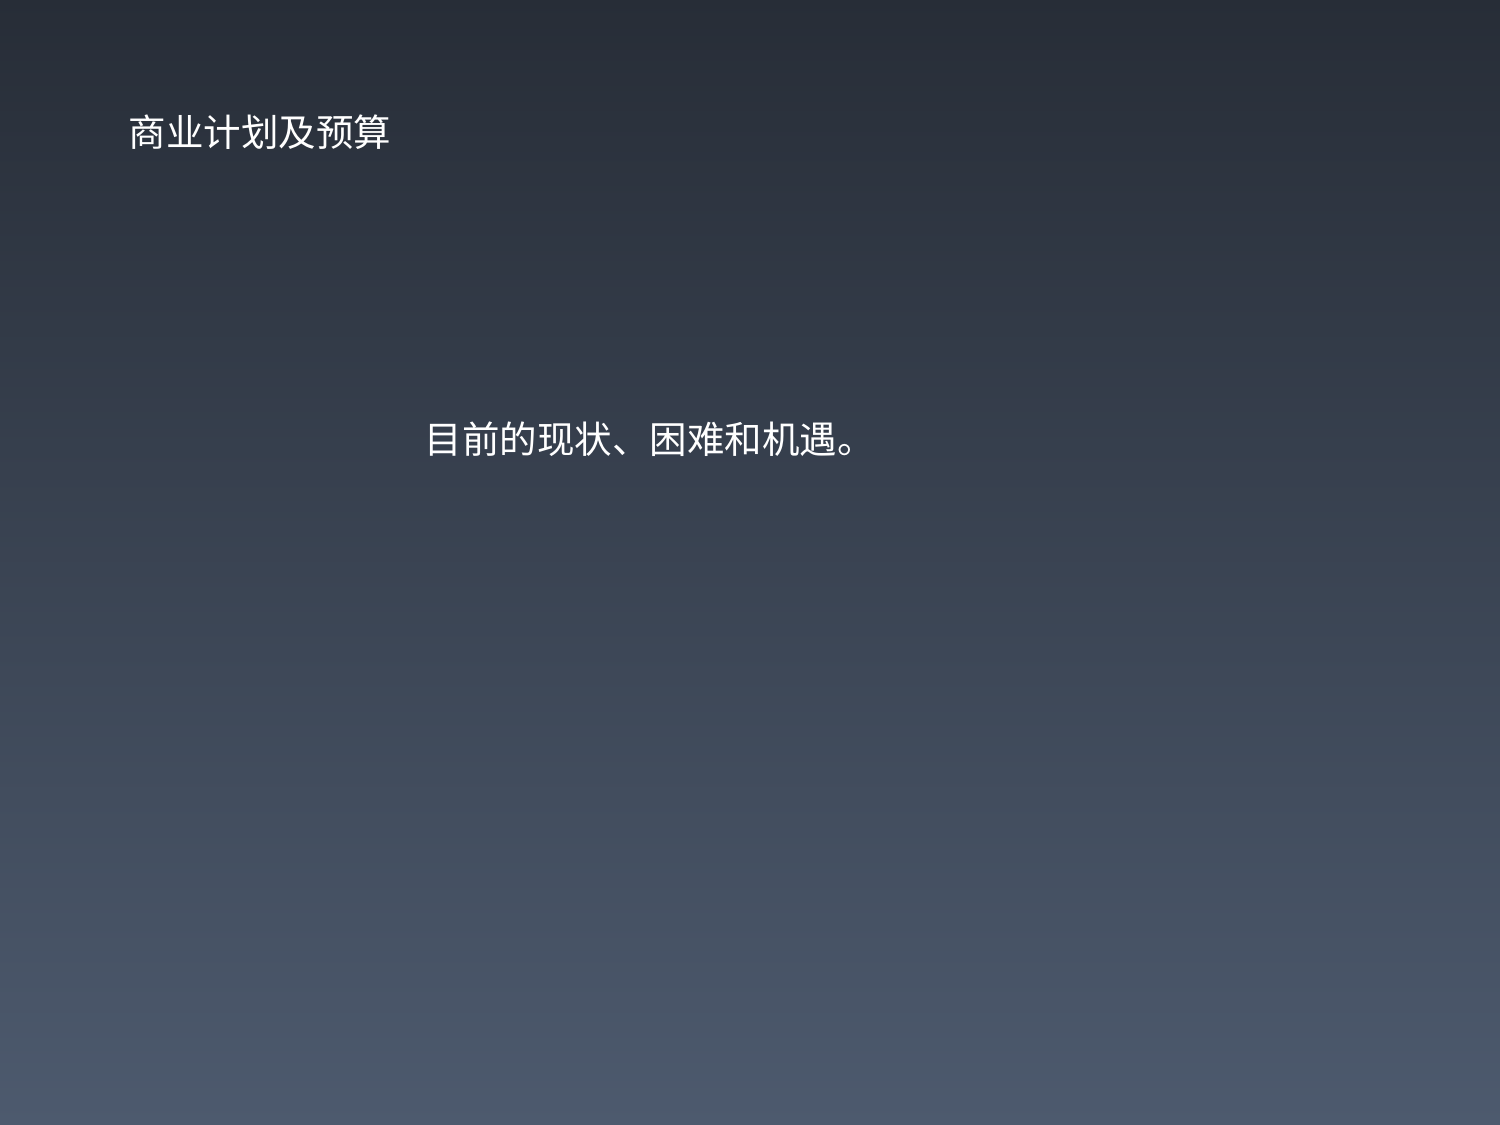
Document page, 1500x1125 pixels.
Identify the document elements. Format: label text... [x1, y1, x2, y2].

text_box 目前的现状、困难和机遇。 [409, 408, 890, 469]
text_box 商业计划及预算 [113, 101, 406, 162]
